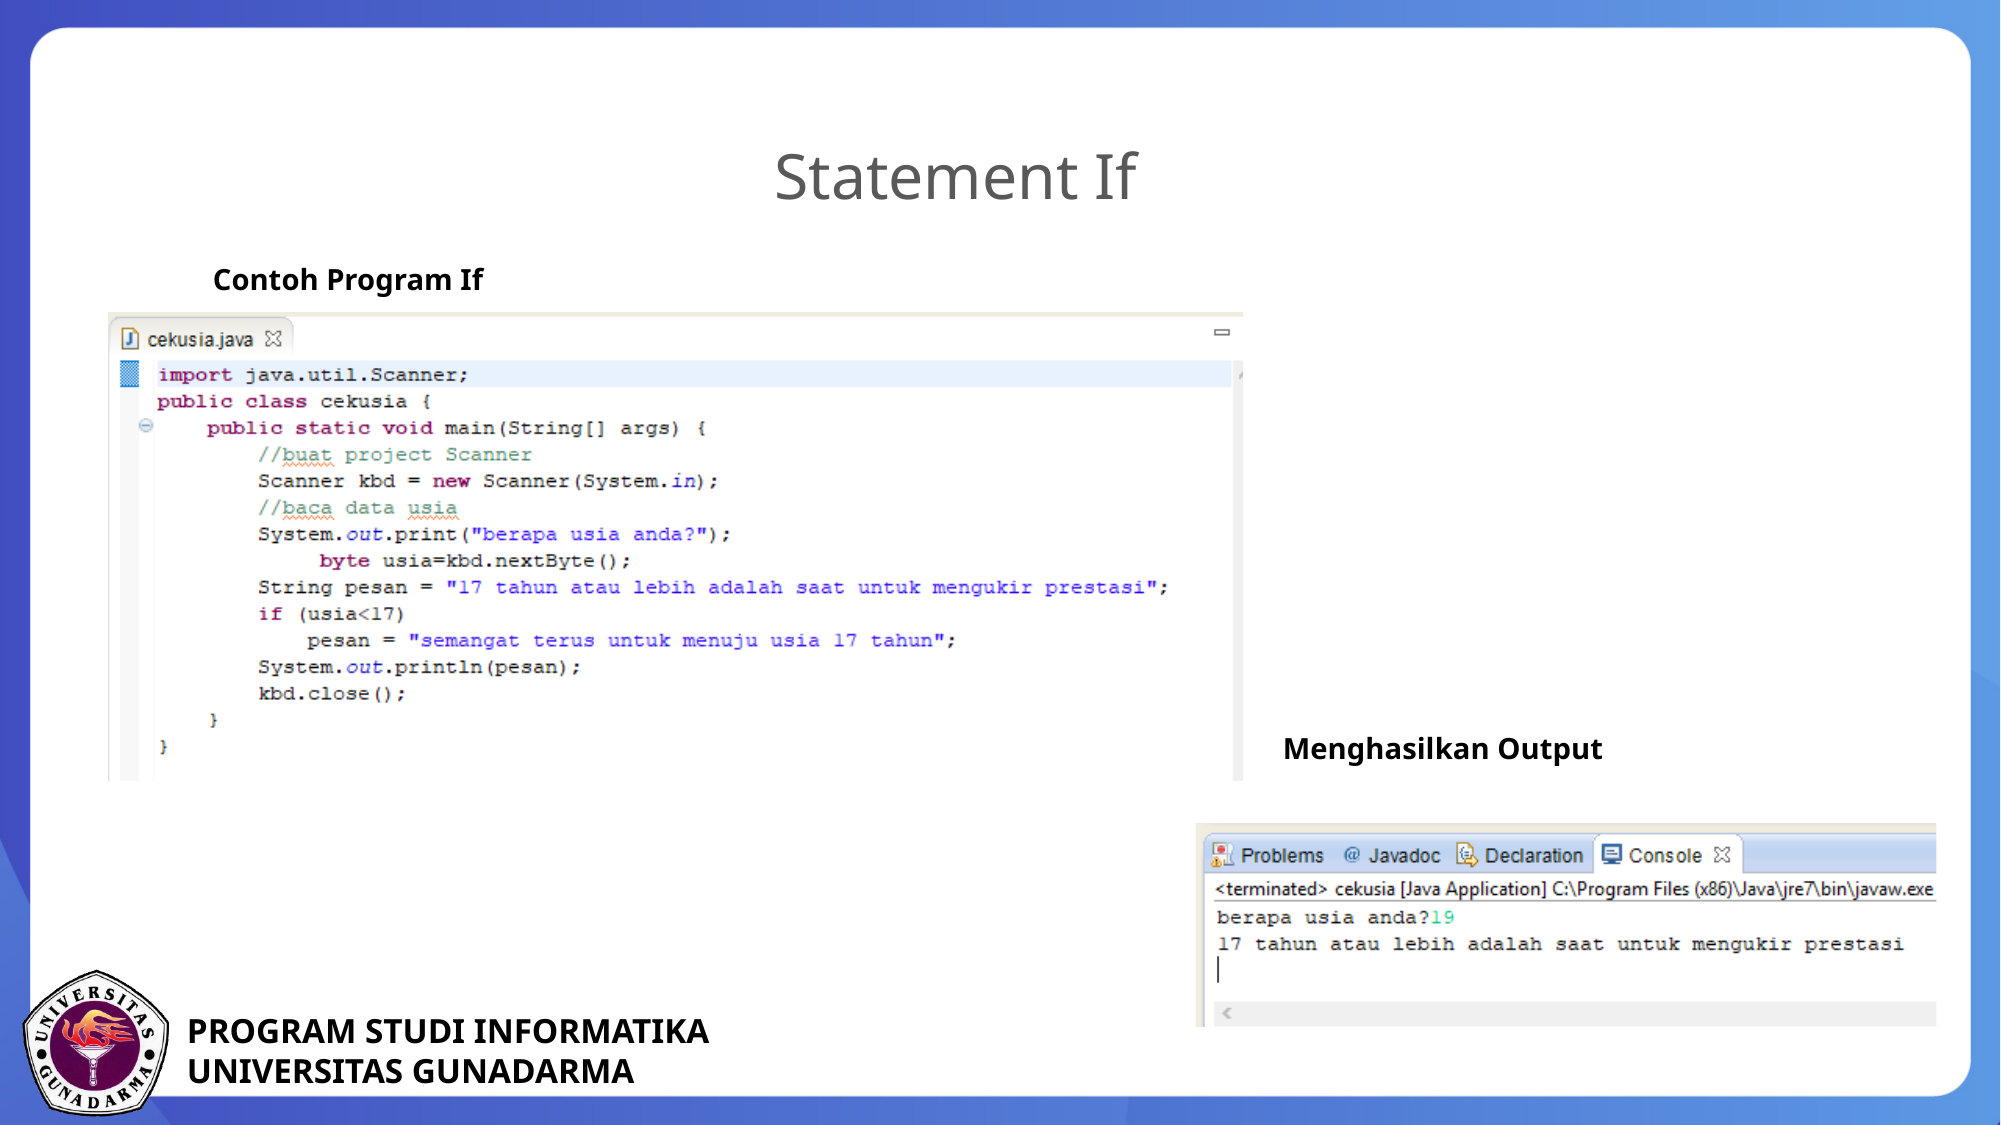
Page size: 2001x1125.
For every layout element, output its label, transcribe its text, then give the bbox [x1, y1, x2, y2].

text_box Menghasilkan Output [1282, 700, 1653, 801]
text_box Contoh Program If [213, 260, 1084, 312]
text_box Statement If [668, 129, 1244, 220]
picture [0, 0, 2001, 1125]
